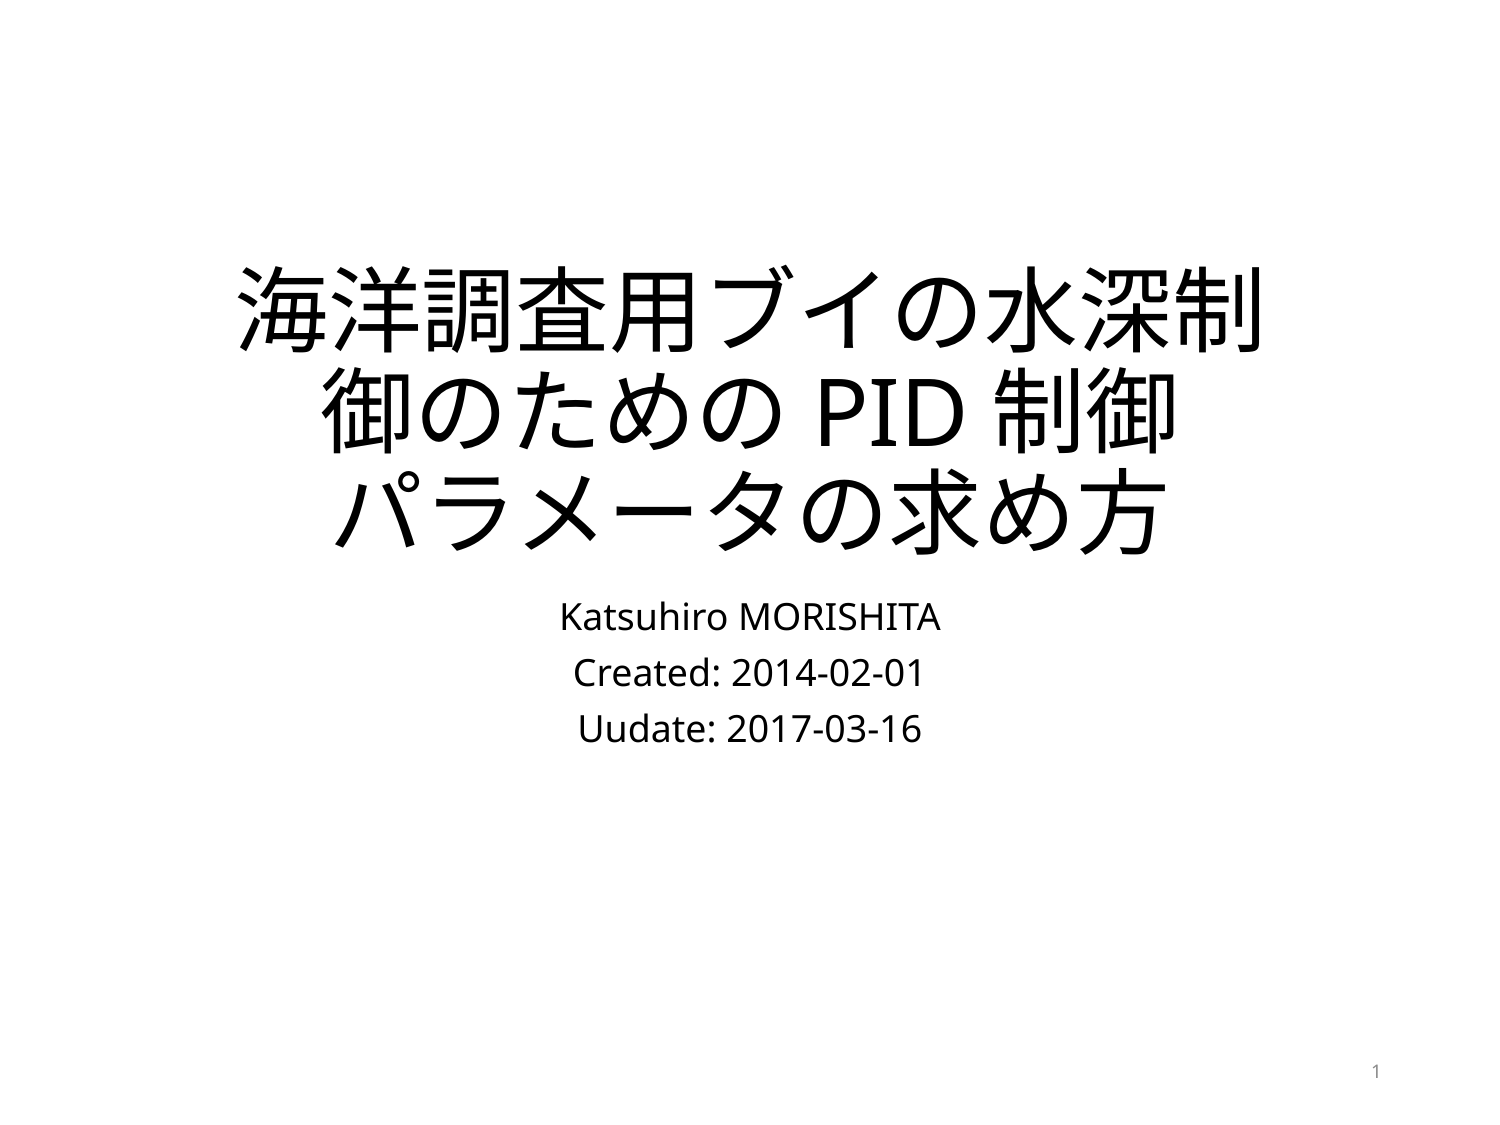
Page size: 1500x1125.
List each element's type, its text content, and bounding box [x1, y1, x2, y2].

title 海洋調査用ブイの水深制御のためのPID制御 パラメータの求め方 [187, 184, 1313, 576]
subtitle Katsuhiro MORISHITA Created: 2014-02-01 Uudate: 2017-03-16 [187, 590, 1313, 863]
slide_number 1 [1059, 1042, 1397, 1103]
